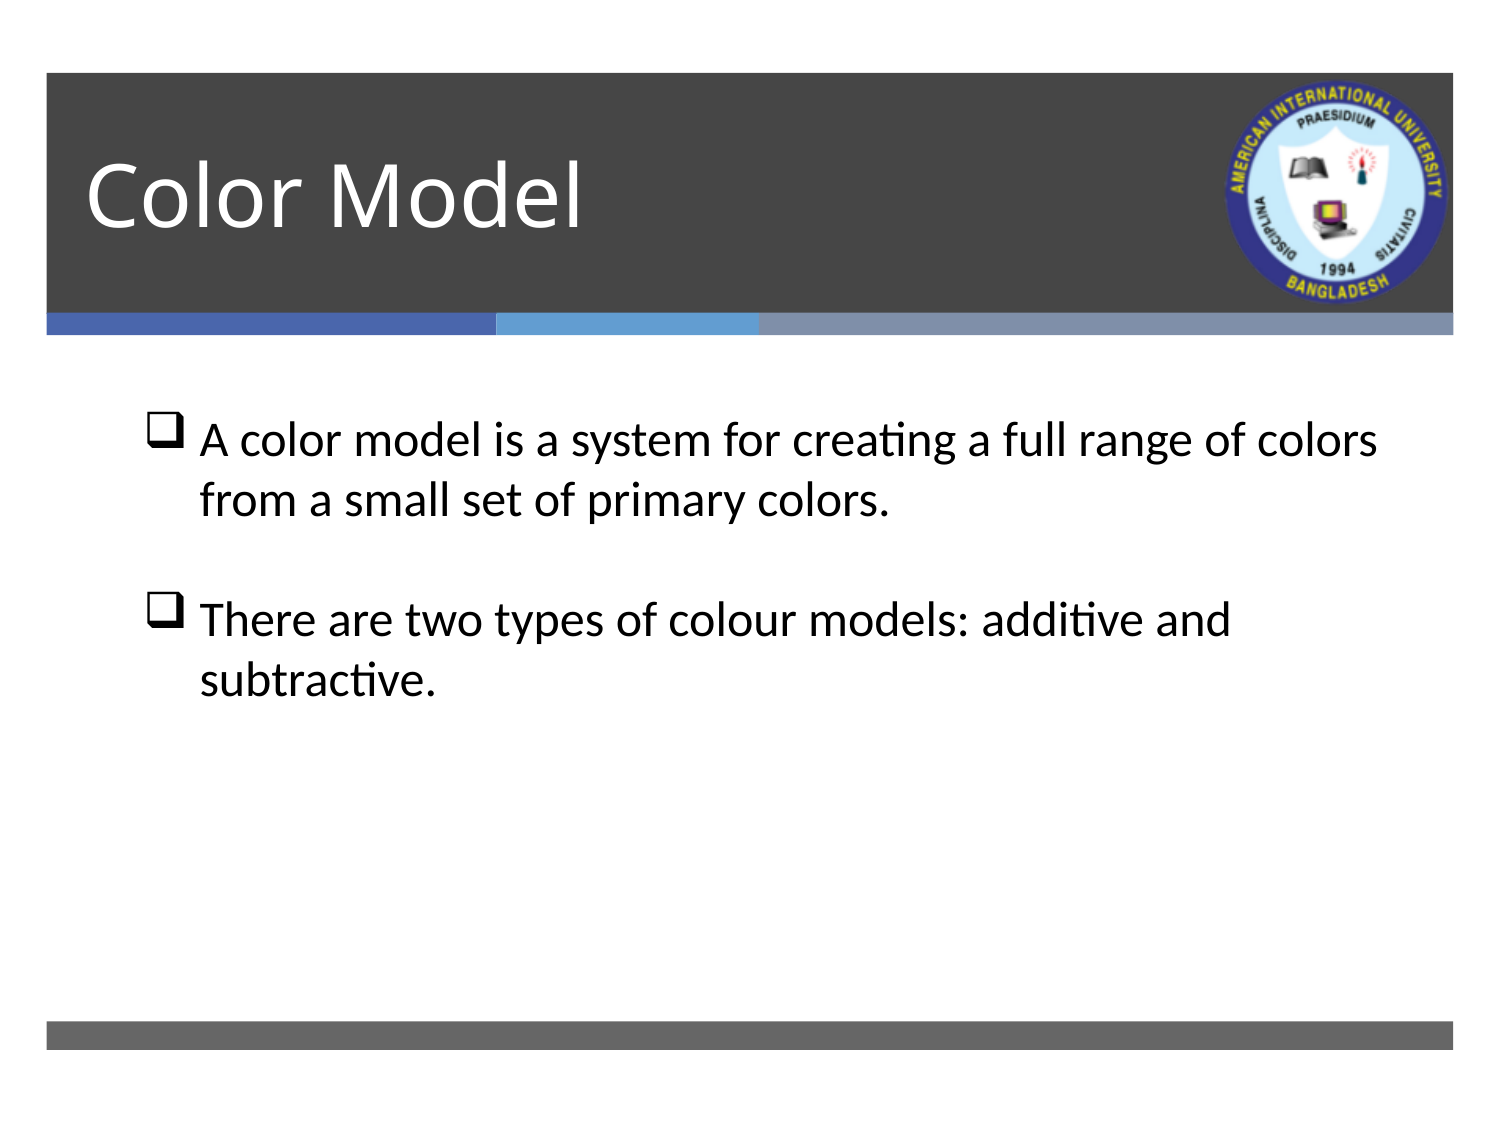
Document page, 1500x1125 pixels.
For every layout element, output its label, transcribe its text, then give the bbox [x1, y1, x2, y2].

picture [1220, 75, 1454, 310]
title Color Model [69, 73, 1351, 253]
text_box A color model is a system for creating a full range of colors from a small set of primary colors. There are two types of colour models: additive and subtractive. [128, 399, 1410, 715]
